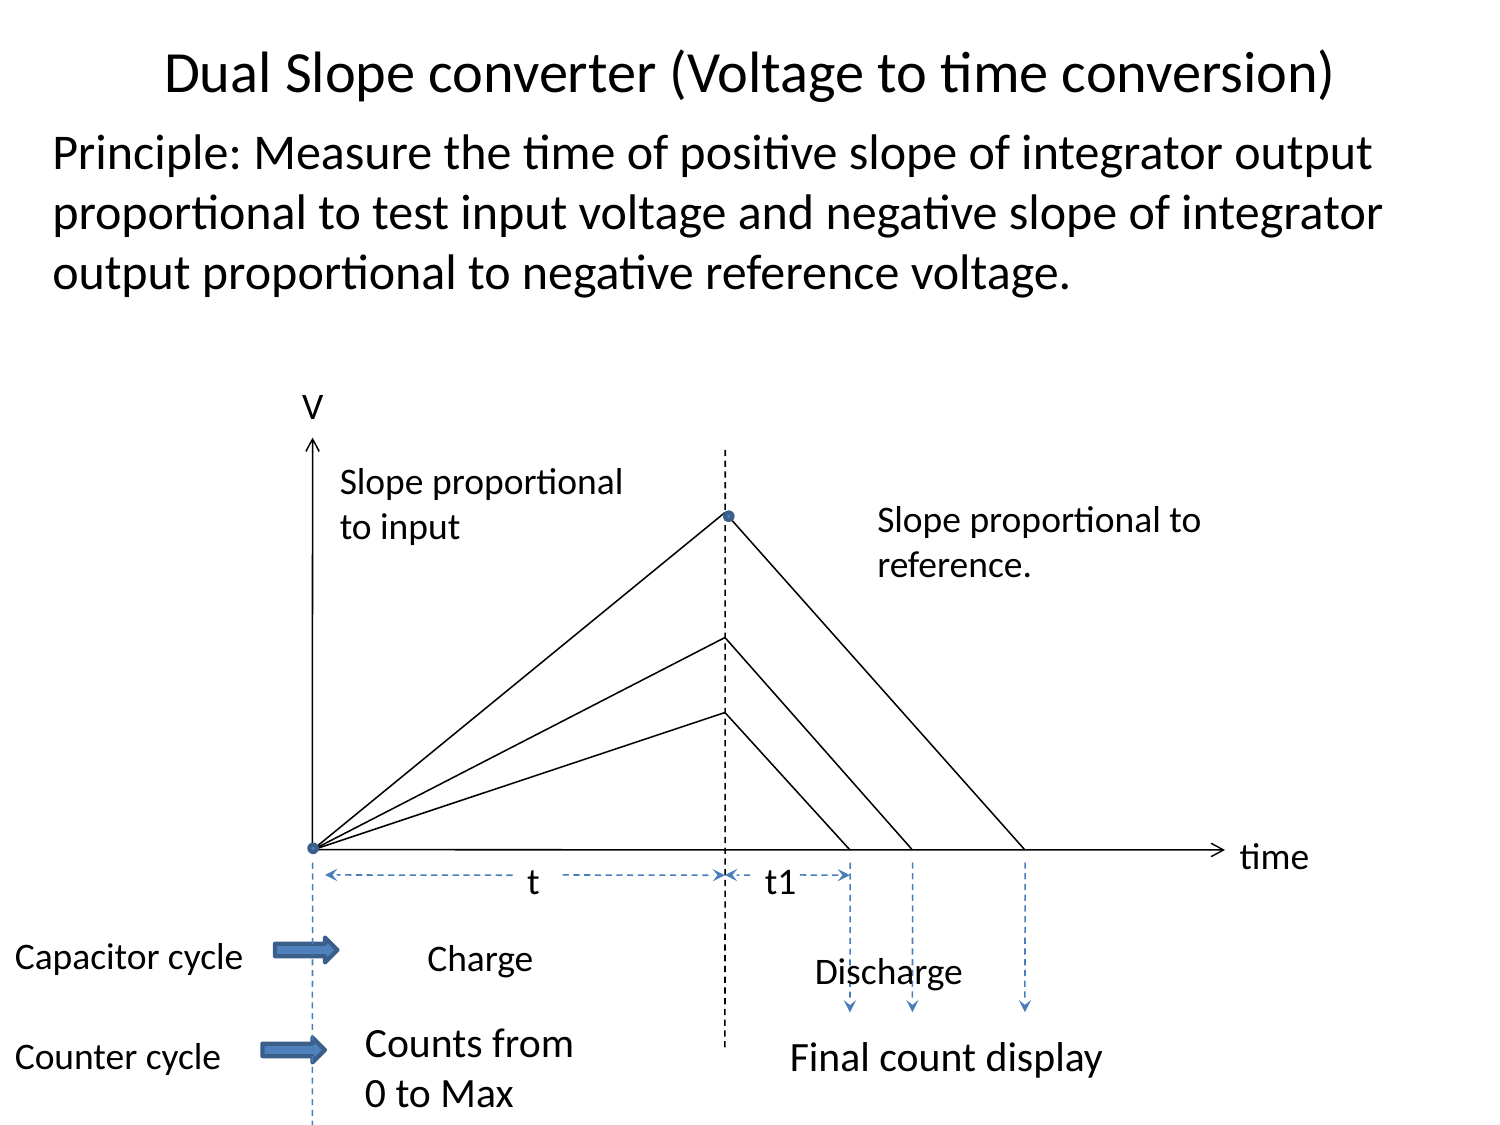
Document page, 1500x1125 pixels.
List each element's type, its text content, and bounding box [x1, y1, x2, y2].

text_box Counter cycle [0, 1024, 275, 1085]
text_box Slope proportional to reference. [862, 487, 1288, 593]
text_box V [287, 374, 350, 435]
text_box [725, 510, 735, 522]
text_box Discharge [799, 946, 1038, 1000]
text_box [705, 530, 1044, 832]
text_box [712, 649, 926, 838]
text_box Principle: Measure the time of positive slope of integrator output proportional to test input voltage and negative slope of integrator output proportional to negative reference voltage. [37, 112, 1438, 308]
text_box t1 [749, 859, 813, 910]
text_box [312, 512, 726, 636]
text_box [312, 637, 726, 711]
text_box t [512, 861, 575, 910]
text_box Capacitor cycle [0, 924, 275, 985]
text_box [312, 712, 726, 851]
text_box Final count display [774, 1021, 1125, 1087]
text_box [718, 718, 857, 844]
text_box Charge [412, 926, 600, 987]
title Dual Slope converter (Voltage to time conversion) [75, 12, 1425, 112]
text_box [260, 1036, 328, 1065]
text_box Slope proportional to input [324, 449, 650, 510]
text_box time [1224, 824, 1463, 885]
text_box Counts from 0 to Max [349, 1008, 663, 1124]
text_box [272, 935, 340, 965]
